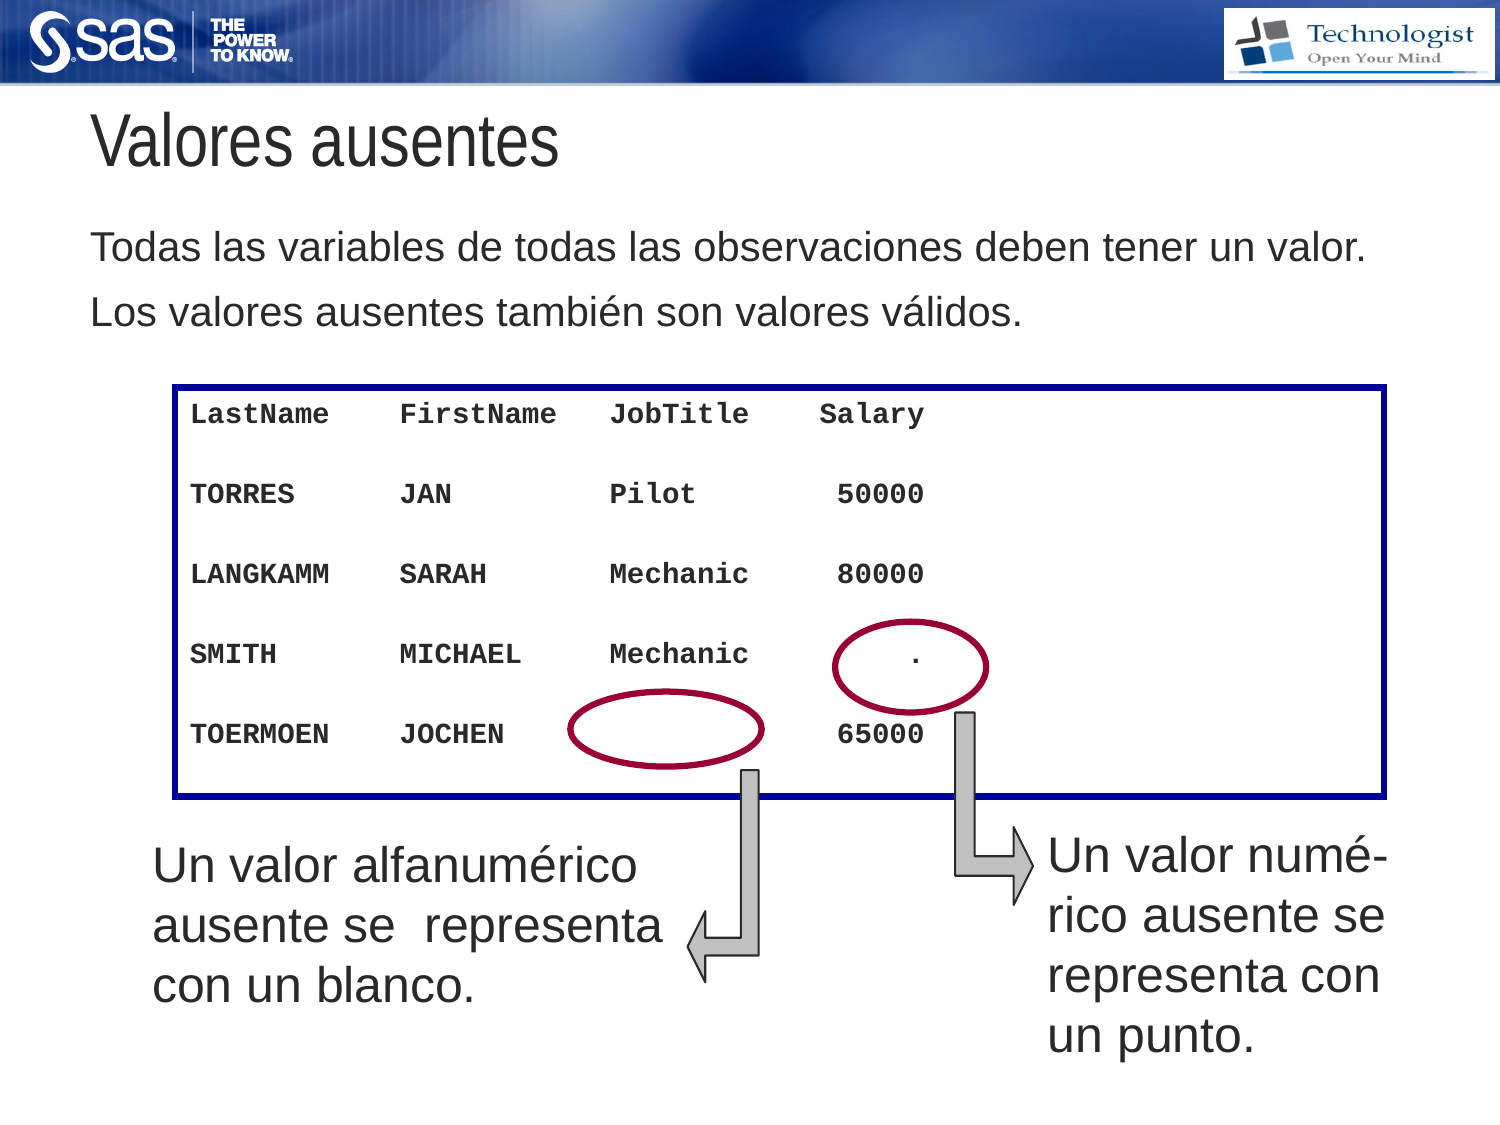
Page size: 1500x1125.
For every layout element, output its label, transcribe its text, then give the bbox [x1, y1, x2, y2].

text_box [835, 621, 987, 713]
text_box Un valor numé- rico ausente se representa con un punto. [1033, 815, 1413, 1070]
picture [0, 0, 1500, 86]
text_box [955, 712, 1034, 905]
text_box Todas las variables de todas las observaciones deben tener un valor. Los valores ausentes también son valores válidos. [74, 212, 1500, 438]
text_box Un valor alfanumérico ausente se representa con un blanco. [137, 825, 688, 1021]
title Valores ausentes [75, 50, 1500, 238]
text_box [687, 770, 759, 983]
text_box LastName FirstName JobTitle Salary TORRES JAN Pilot 50000 LANGKAMM SARAH Mechanic 80000 SMITH MICHAEL Mechanic . TOERMOEN JOCHEN 65000 [174, 438, 1385, 797]
text_box [570, 691, 762, 767]
